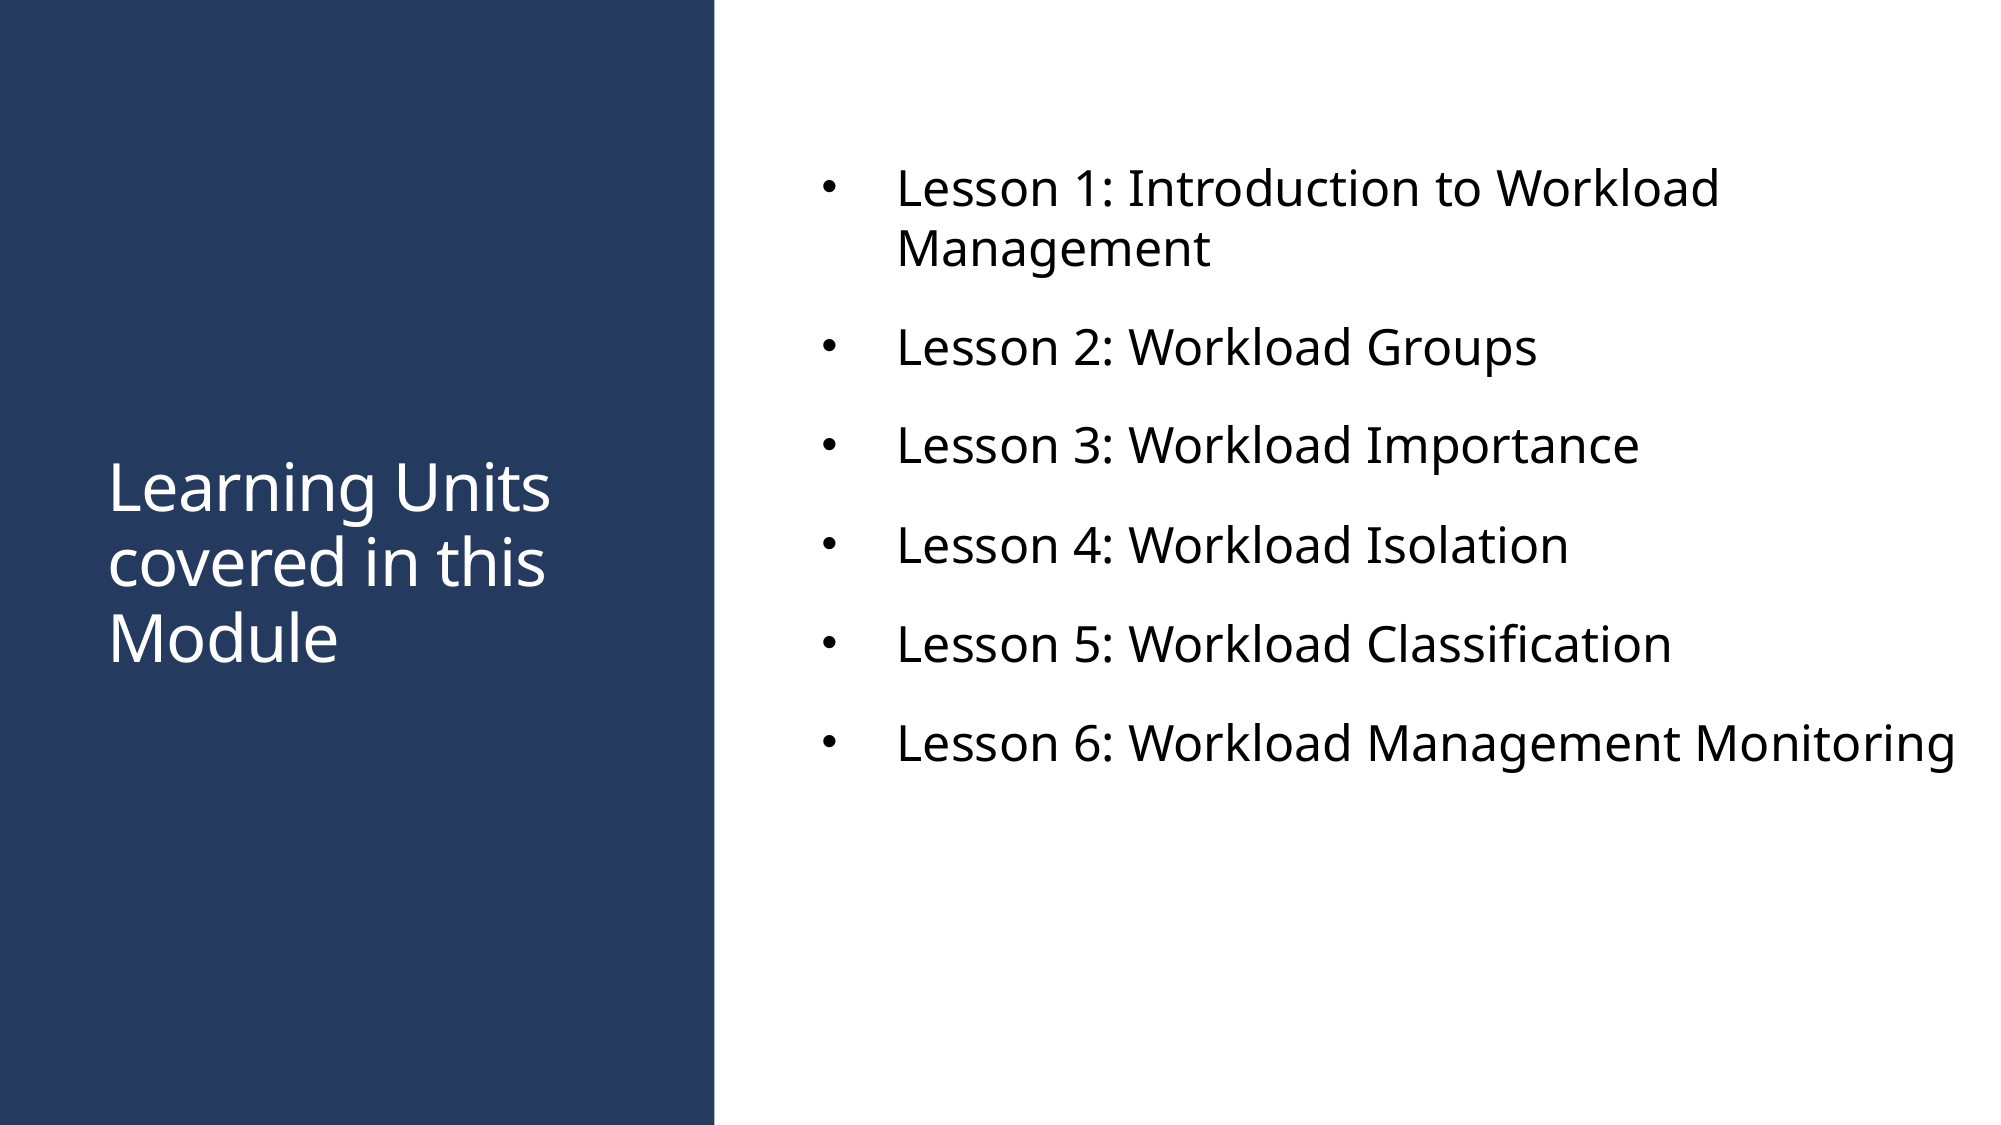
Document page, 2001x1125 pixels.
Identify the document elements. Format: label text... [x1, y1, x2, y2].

list Lesson 1: Introduction to Workload Management Lesson 2: Workload Groups Lesson 3: Workload Importance Lesson 4: Workload Isolation Lesson 5: Workload Classification Lesson 6: Workload Management Monitoring [821, 103, 1963, 1022]
title Learning Units covered in this Module [107, 103, 619, 1022]
